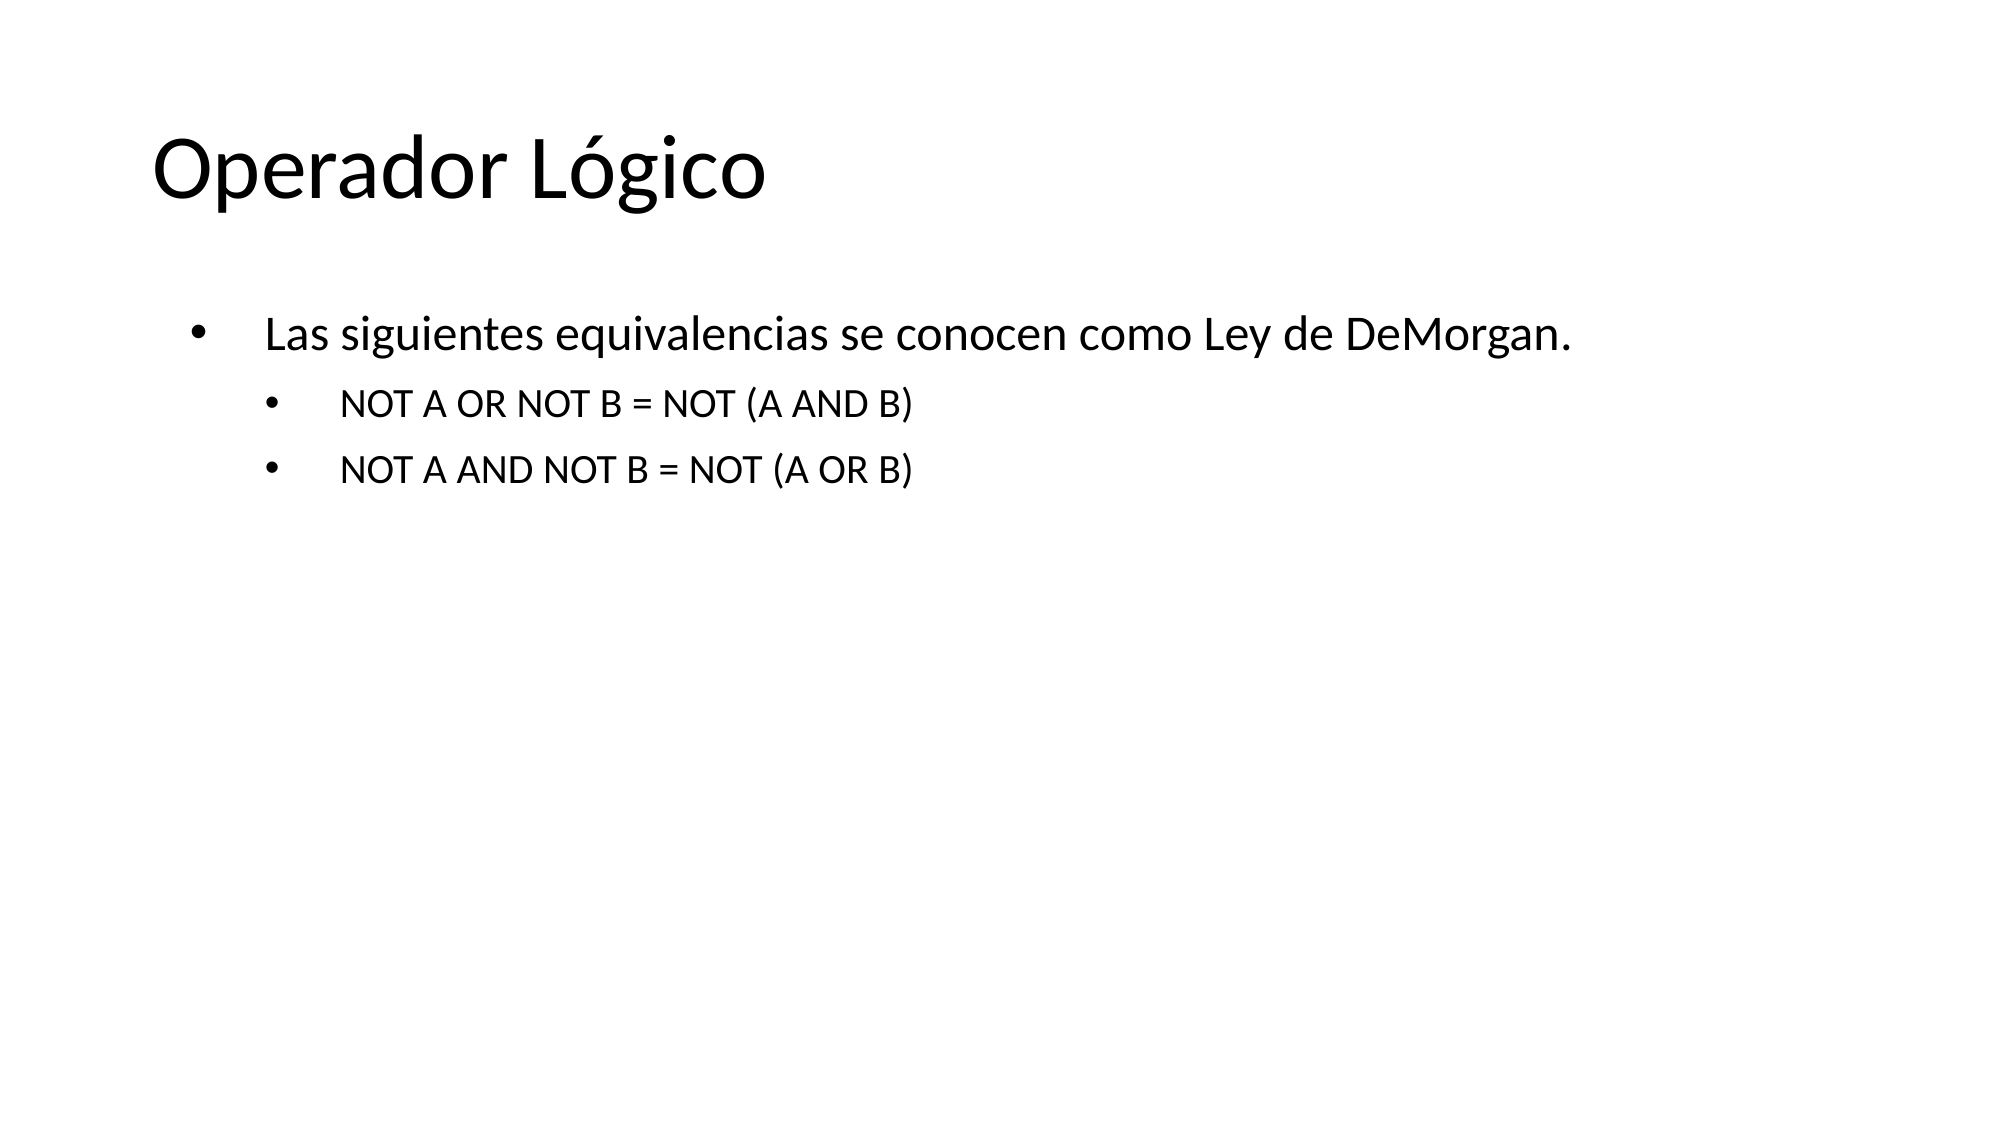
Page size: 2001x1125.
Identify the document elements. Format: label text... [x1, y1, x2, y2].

list Las siguientes equivalencias se conocen como Ley de DeMorgan. NOT A OR NOT B = NOT (A AND B) NOT A AND NOT B = NOT (A OR B) [137, 299, 1863, 1066]
title Operador Lógico [137, 59, 1863, 278]
